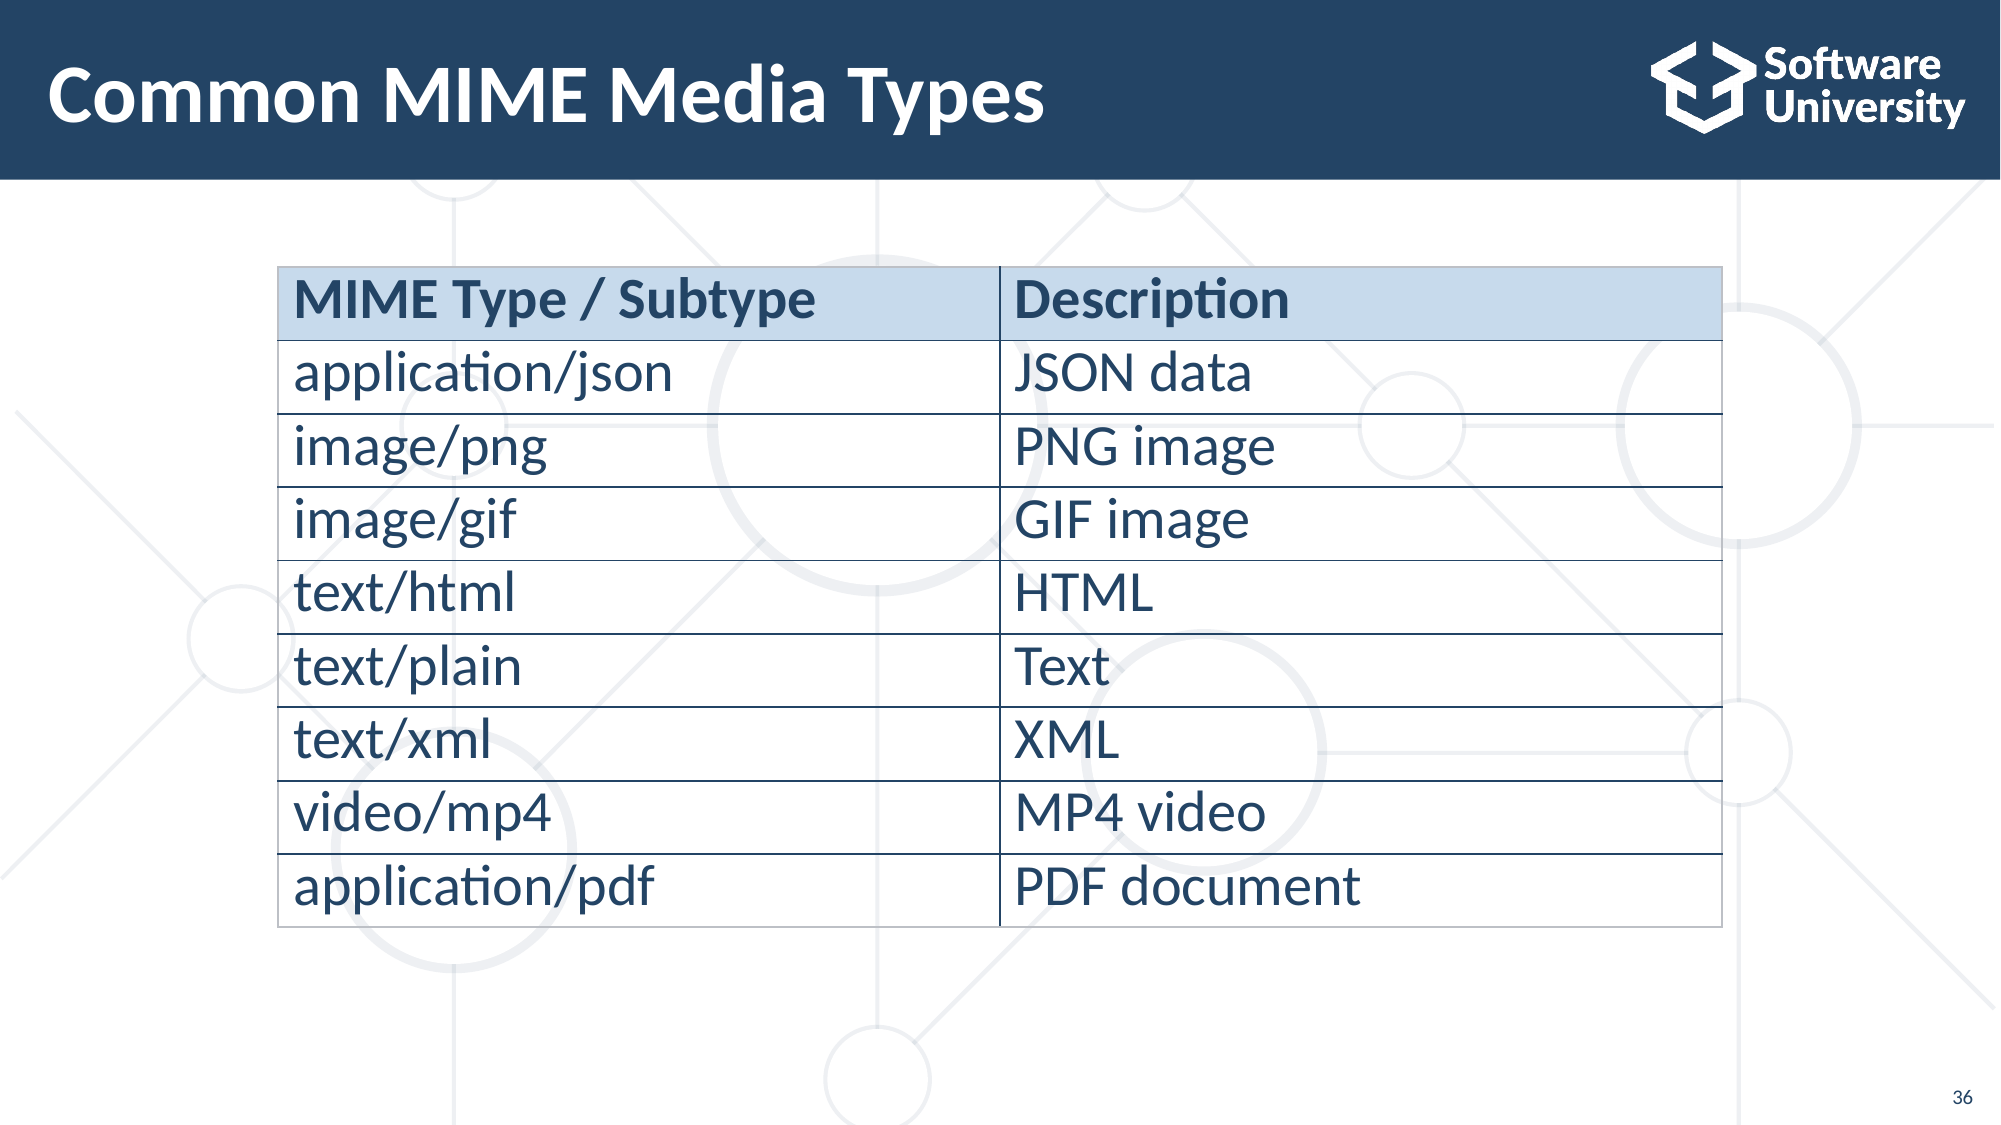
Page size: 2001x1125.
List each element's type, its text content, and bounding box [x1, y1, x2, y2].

table_cell MP4 video [1001, 782, 1721, 853]
table_cell PDF document [1001, 855, 1721, 926]
table_cell Text [1001, 635, 1721, 706]
table_cell text/plain [279, 635, 999, 706]
table_cell XML [1001, 708, 1721, 780]
slide_number 36 [1927, 1067, 1989, 1117]
table_cell application/pdf [279, 855, 999, 926]
table_cell video/mp4 [279, 782, 999, 853]
table_cell text/xml [279, 708, 999, 780]
table_cell image/png [279, 415, 999, 486]
table_cell HTML [1001, 561, 1721, 633]
table_cell image/gif [279, 488, 999, 560]
table_cell GIF image [1001, 488, 1721, 560]
table_header Description [1001, 268, 1721, 340]
table_cell text/html [279, 561, 999, 633]
table_header MIME Type / Subtype [279, 268, 999, 340]
table_cell PNG image [1001, 415, 1721, 486]
table_cell application/json [279, 341, 999, 413]
table_cell JSON data [1001, 341, 1721, 413]
title Common MIME Media Types [31, 16, 1625, 162]
picture [1651, 41, 1966, 134]
